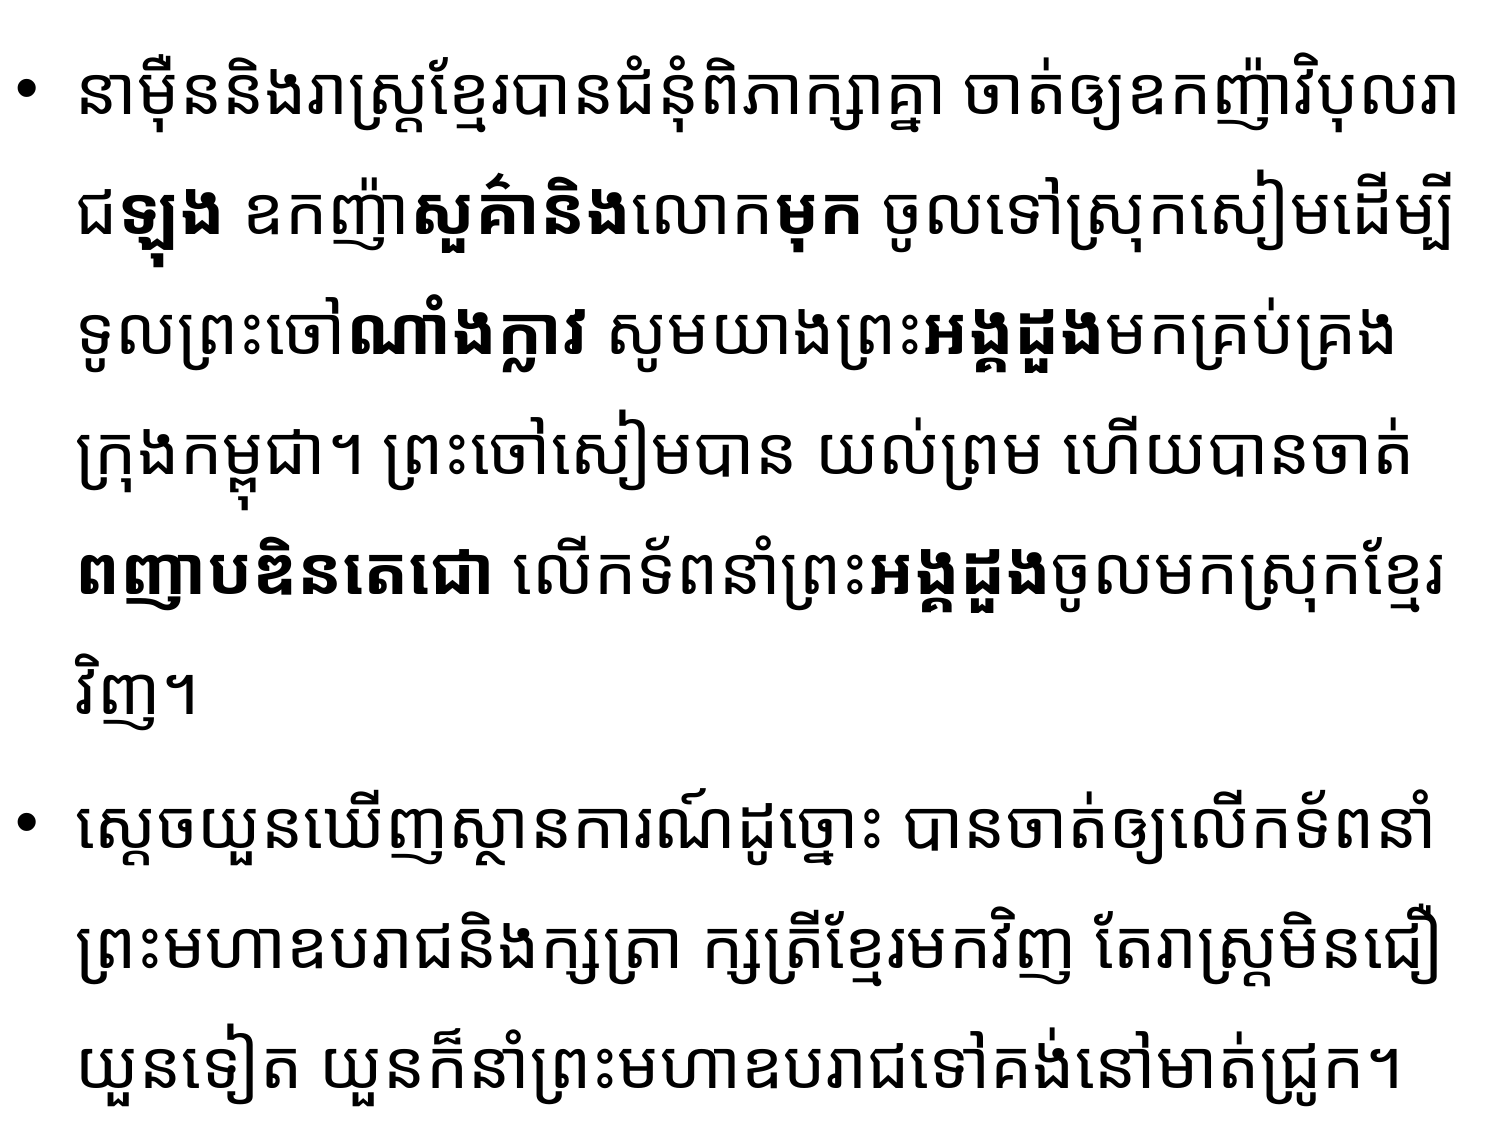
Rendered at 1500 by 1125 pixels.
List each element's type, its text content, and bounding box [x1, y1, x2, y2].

list នាម៉ឺននិងរាស្ត្រខ្មែរបានជំនុំពិភាក្សាគ្នា ចាត់ឲ្យឧកញ៉ាវិបុលរាជឡុង ឧកញ៉ាសួគ៌ានិងលោកមុក ចូលទៅ​ស្រុកសៀមដើម្បី​ទូលព្រះចៅណាំងក្លាវ សូមយាងព្រះអង្គដួងមកគ្រប់គ្រងក្រុងកម្ពុជា។ ព្រះចៅសៀមបាន យល់​ព្រម ហើយបានចាត់ពញាបឌិនតេជោ លើកទ័ពនាំព្រះអង្គដួងចូលមកស្រុកខ្មែរវិញ។ ស្តេចយួនឃើញស្ថានការណ៍ដូច្នោះ បានចាត់ឲ្យលើកទ័ពនាំព្រះមហាឧបរាជនិងក្សត្រា ក្សត្រីខ្មែរមកវិញ តែរាស្ត្រមិនជឿយួនទៀត យួនក៏នាំព្រះមហាឧបរាជទៅគង់នៅមាត់ជ្រូក។ [0, 0, 1500, 1125]
